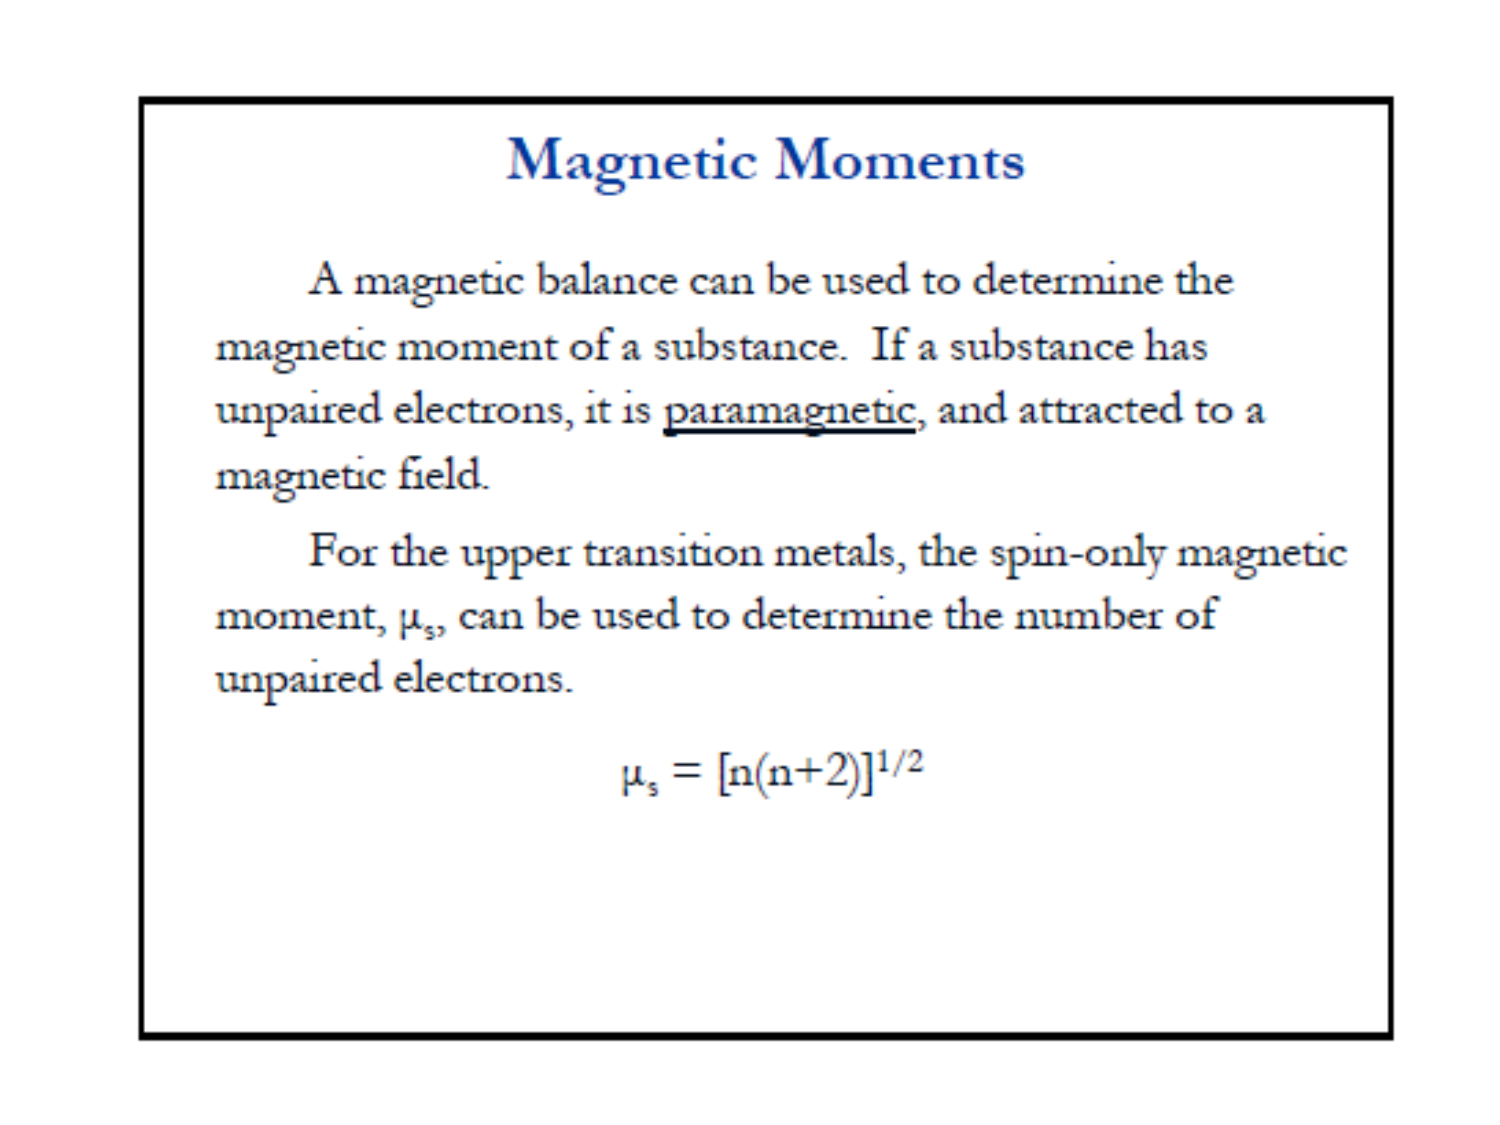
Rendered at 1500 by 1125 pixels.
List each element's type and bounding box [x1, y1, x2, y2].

picture [123, 77, 1412, 1095]
